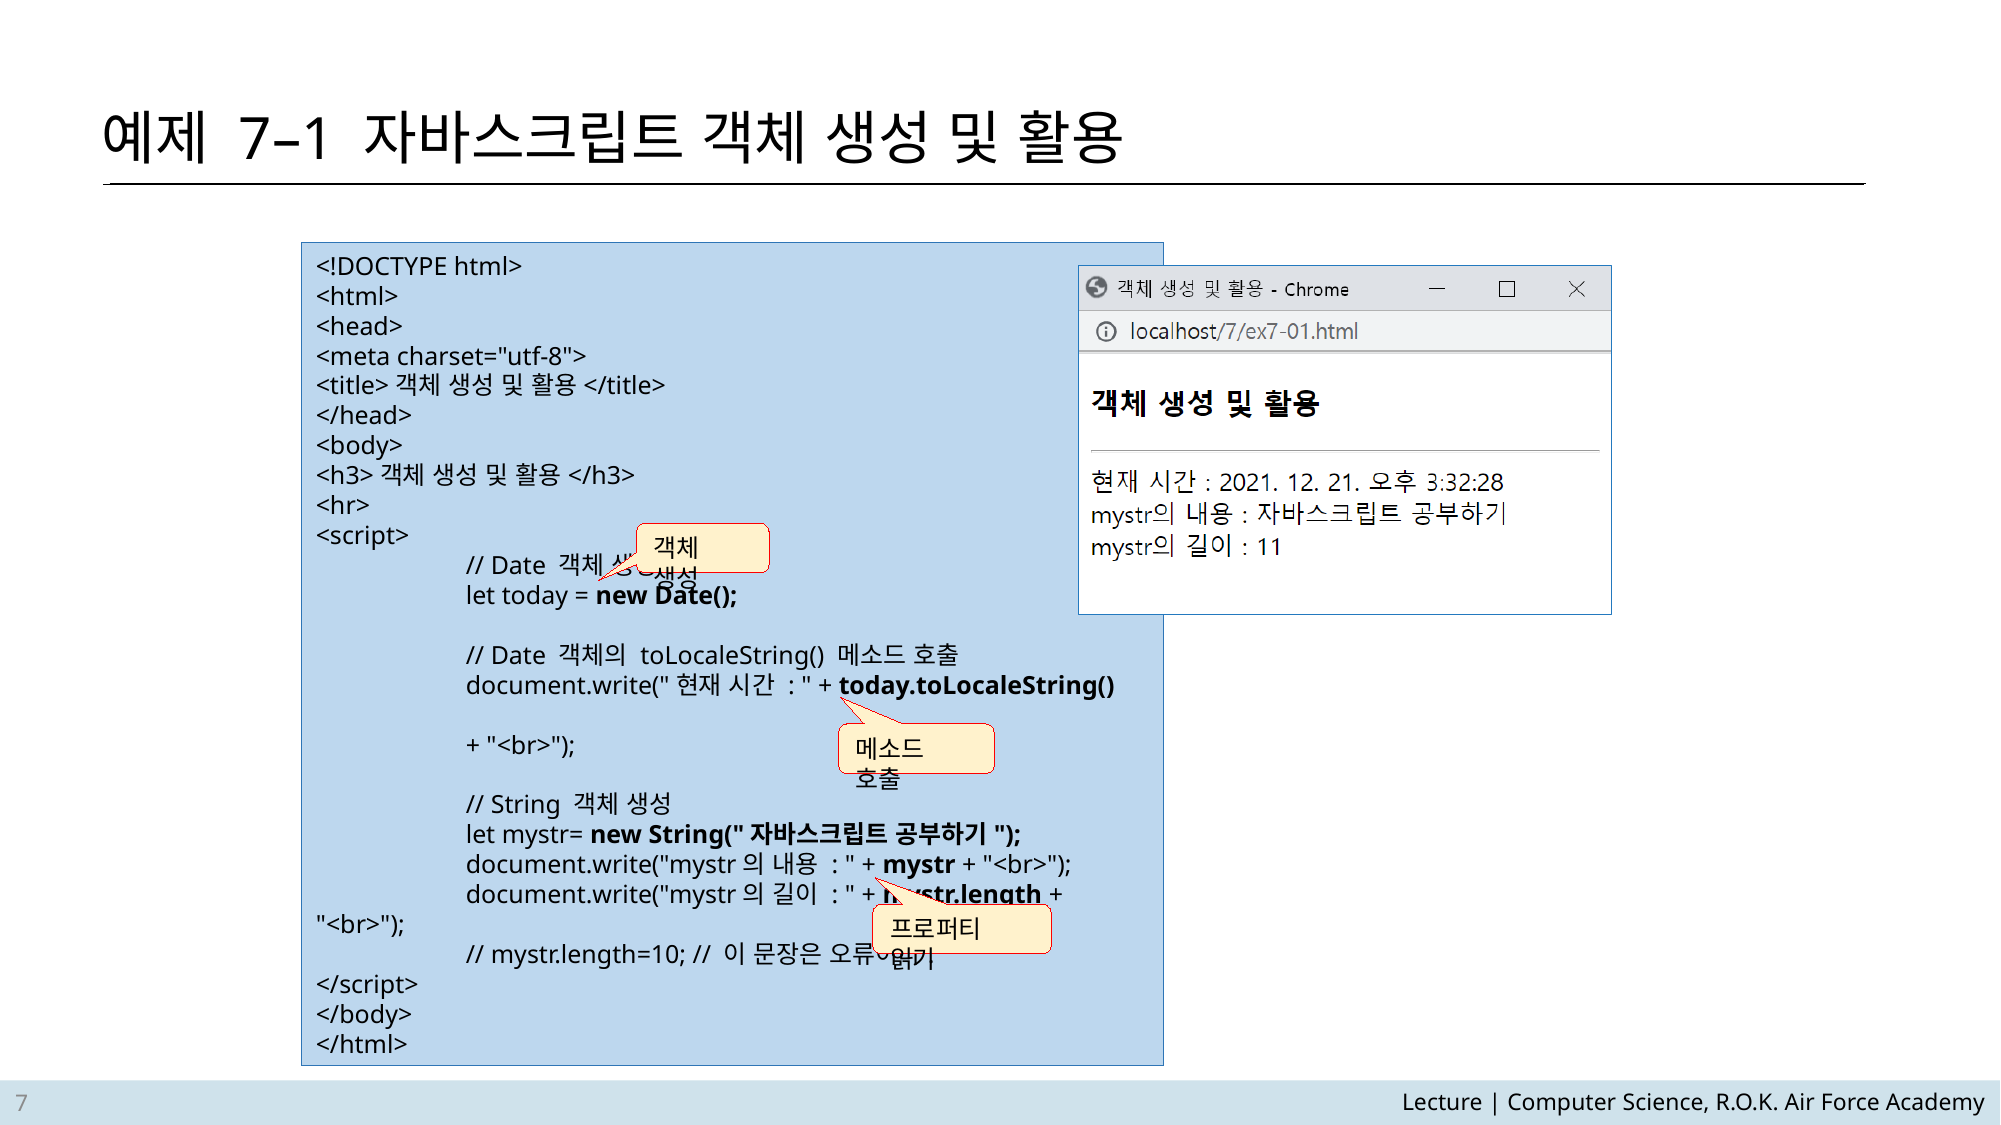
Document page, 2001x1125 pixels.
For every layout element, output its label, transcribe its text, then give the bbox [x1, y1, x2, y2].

text_box <!DOCTYPE html> <html> <head> <meta charset="utf-8"> <title>객체 생성 및 활용</title> </head> <body> <h3>객체 생성 및 활용</h3> <hr> <script> // Date 객체 생성 let today = new Date(); // Date 객체의 toLocaleString() 메소드 호출 document.write("현재 시간 : " + today.toLocaleString() + "<br>"); // String 객체 생성 let mystr= new String("자바스크립트 공부하기"); document.write("mystr의 내용 : " + mystr + "<br>"); document.write("mystr의 길이 : " + mystr.length + "<br>"); // mystr.length=10; // 이 문장은 오류이다. </script> </body> </html> [301, 242, 1164, 1066]
slide_number 7 [0, 1086, 114, 1123]
text_box 메소드 호출 [838, 697, 995, 774]
list 예제 7–1 자바스크립트 객체 생성 및 활용 [90, 109, 1862, 172]
text_box 객체 생성 [598, 523, 770, 581]
picture [1078, 266, 1611, 615]
text_box 프로퍼티 읽기 [872, 877, 1052, 954]
